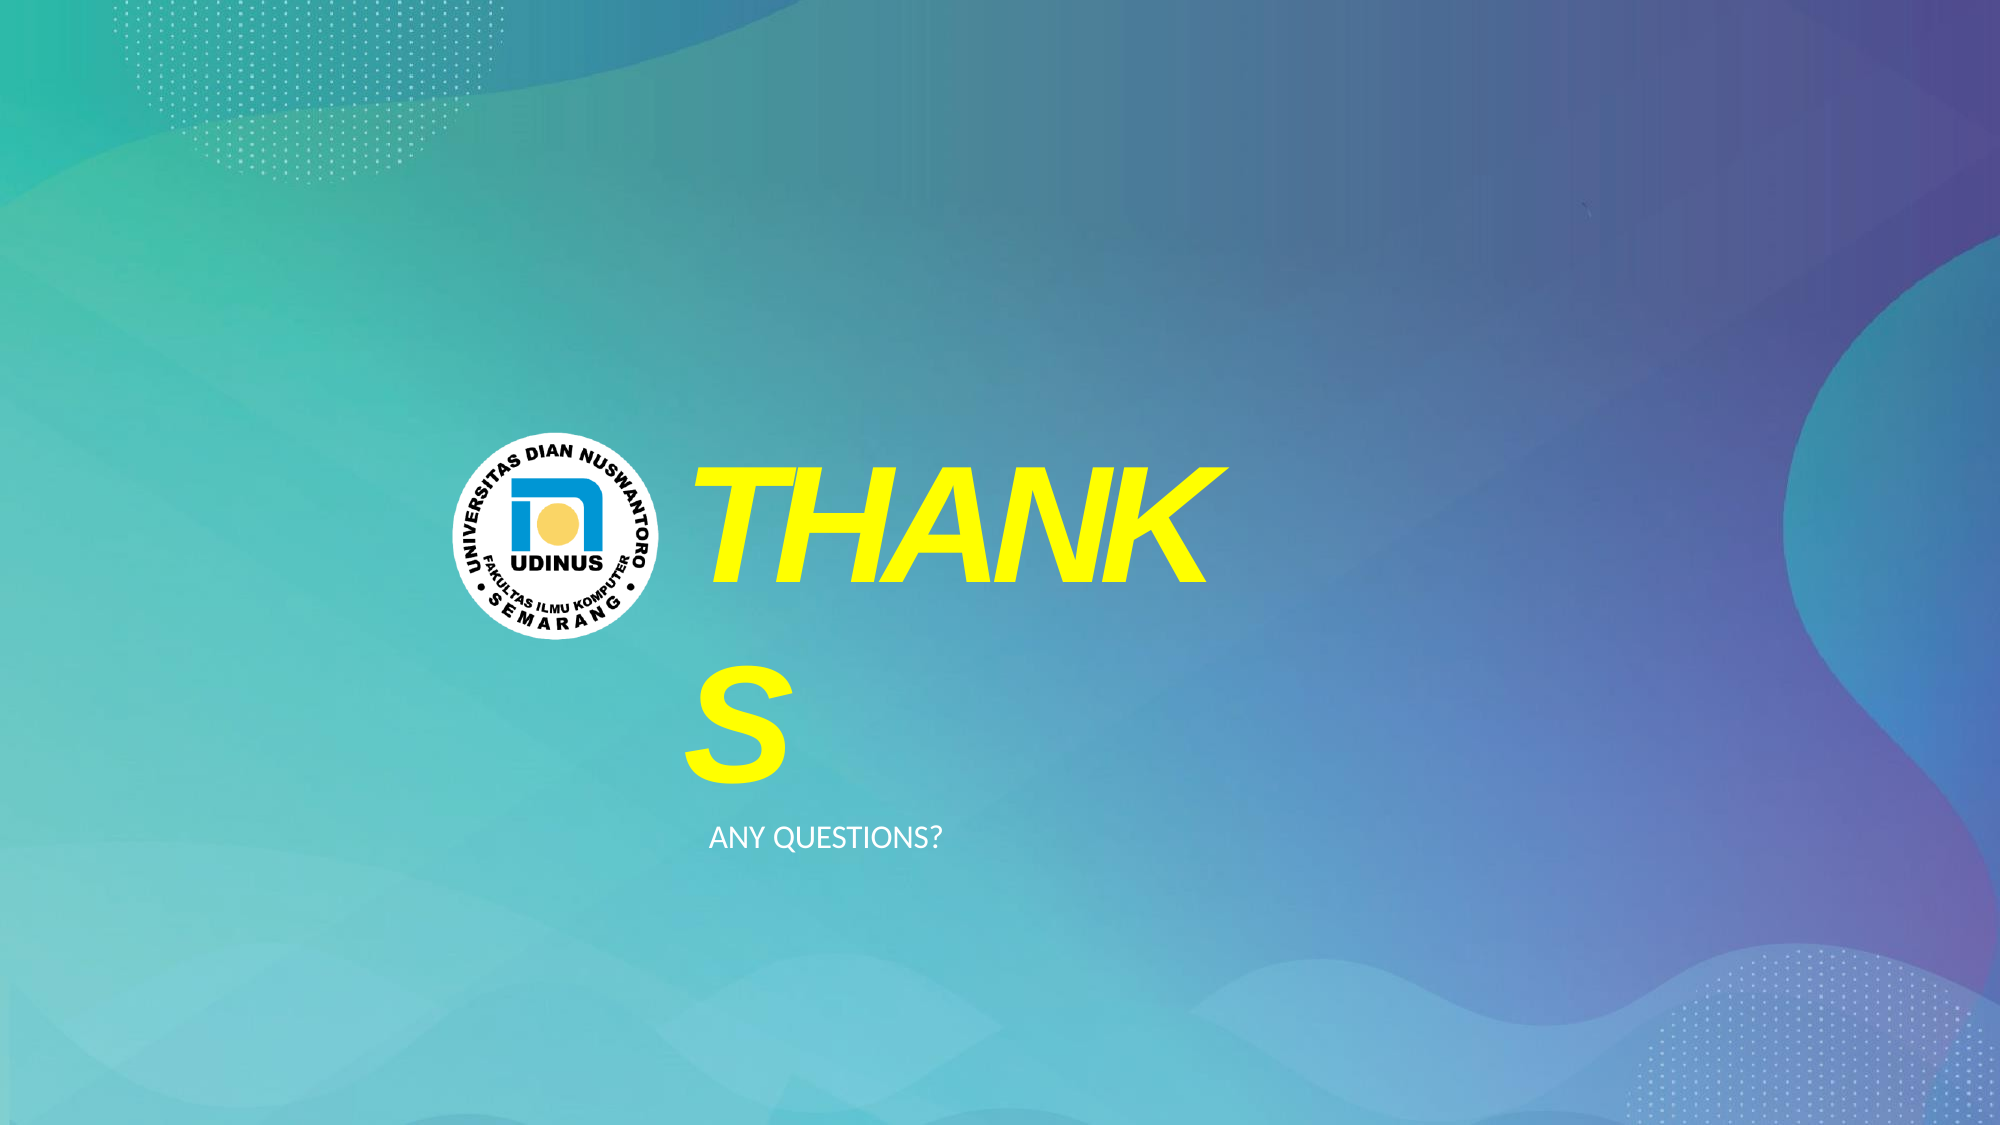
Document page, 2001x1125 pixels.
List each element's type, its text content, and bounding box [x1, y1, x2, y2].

picture [0, 0, 2000, 1125]
text_box [441, 417, 669, 654]
title THANKS ANY QUESTIONS? [681, 413, 1311, 856]
